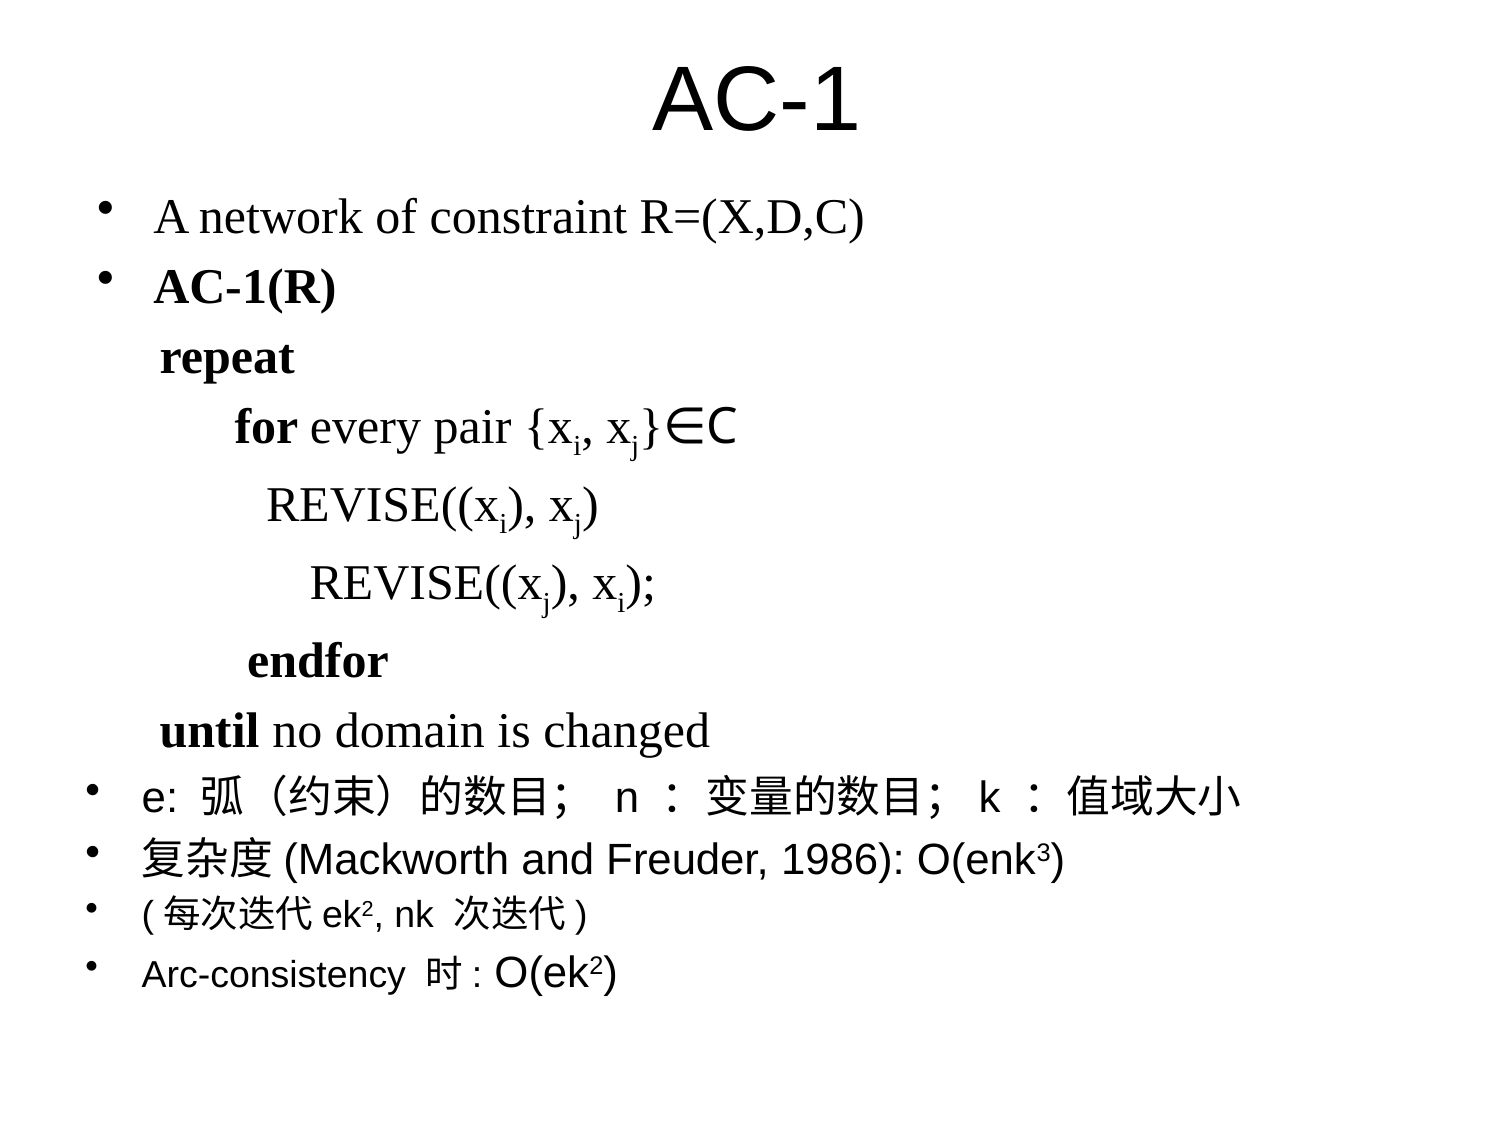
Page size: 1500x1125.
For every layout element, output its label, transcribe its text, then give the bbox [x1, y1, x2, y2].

list e: 弧（约束）的数目； n ：变量的数目；k ：值域大小 复杂度(Mackworth and Freuder, 1986): O(enk3) (每次迭代ek2, nk 次迭代) Arc-consistency 时: O(ek2) [70, 761, 1421, 1017]
title AC-1 [81, 23, 1433, 165]
list A network of constraint R=(X,D,C) AC-1(R) repeat for every pair {xi, xj}∈C REVISE((xi), xj) REVISE((xj), xi); endfor until no domain is changed [81, 175, 1442, 774]
